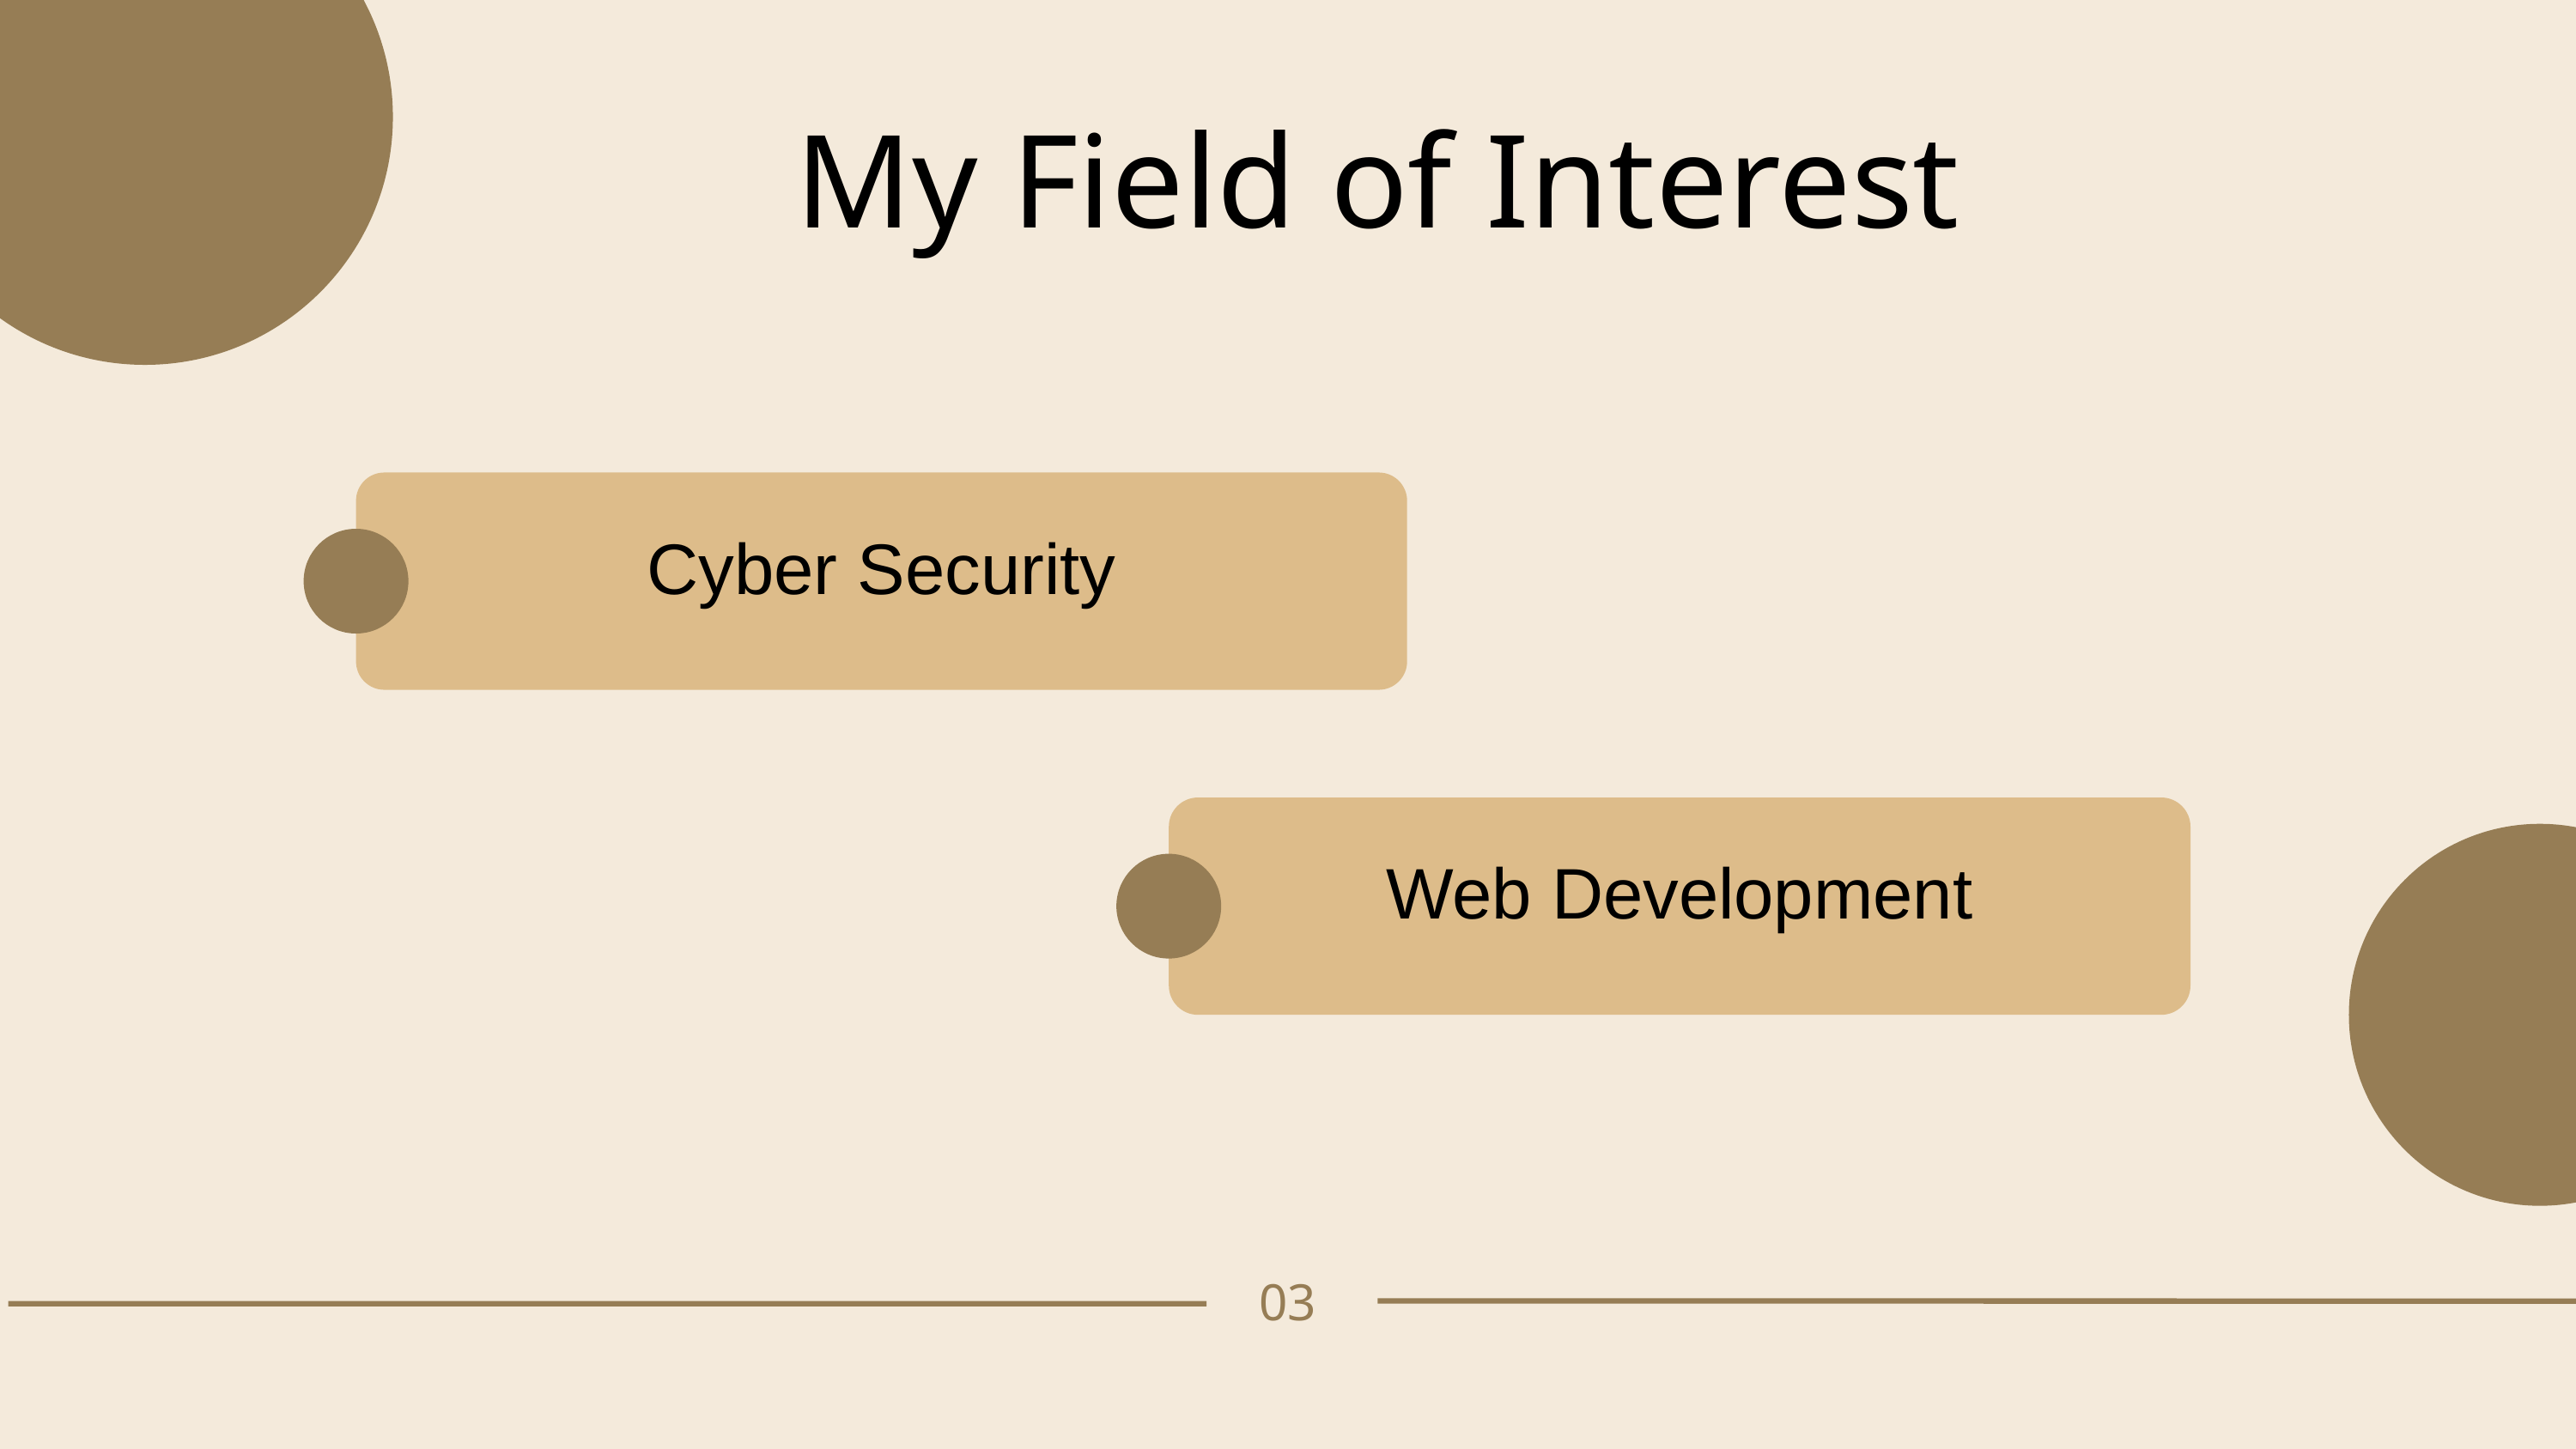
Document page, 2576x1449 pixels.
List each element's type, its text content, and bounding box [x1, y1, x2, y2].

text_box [662, 124, 2093, 311]
text_box 03 [1169, 1280, 1407, 1331]
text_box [2348, 823, 2576, 1206]
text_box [303, 528, 409, 634]
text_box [1115, 853, 1222, 959]
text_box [355, 472, 1407, 690]
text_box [1168, 797, 2191, 1016]
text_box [0, 0, 393, 366]
